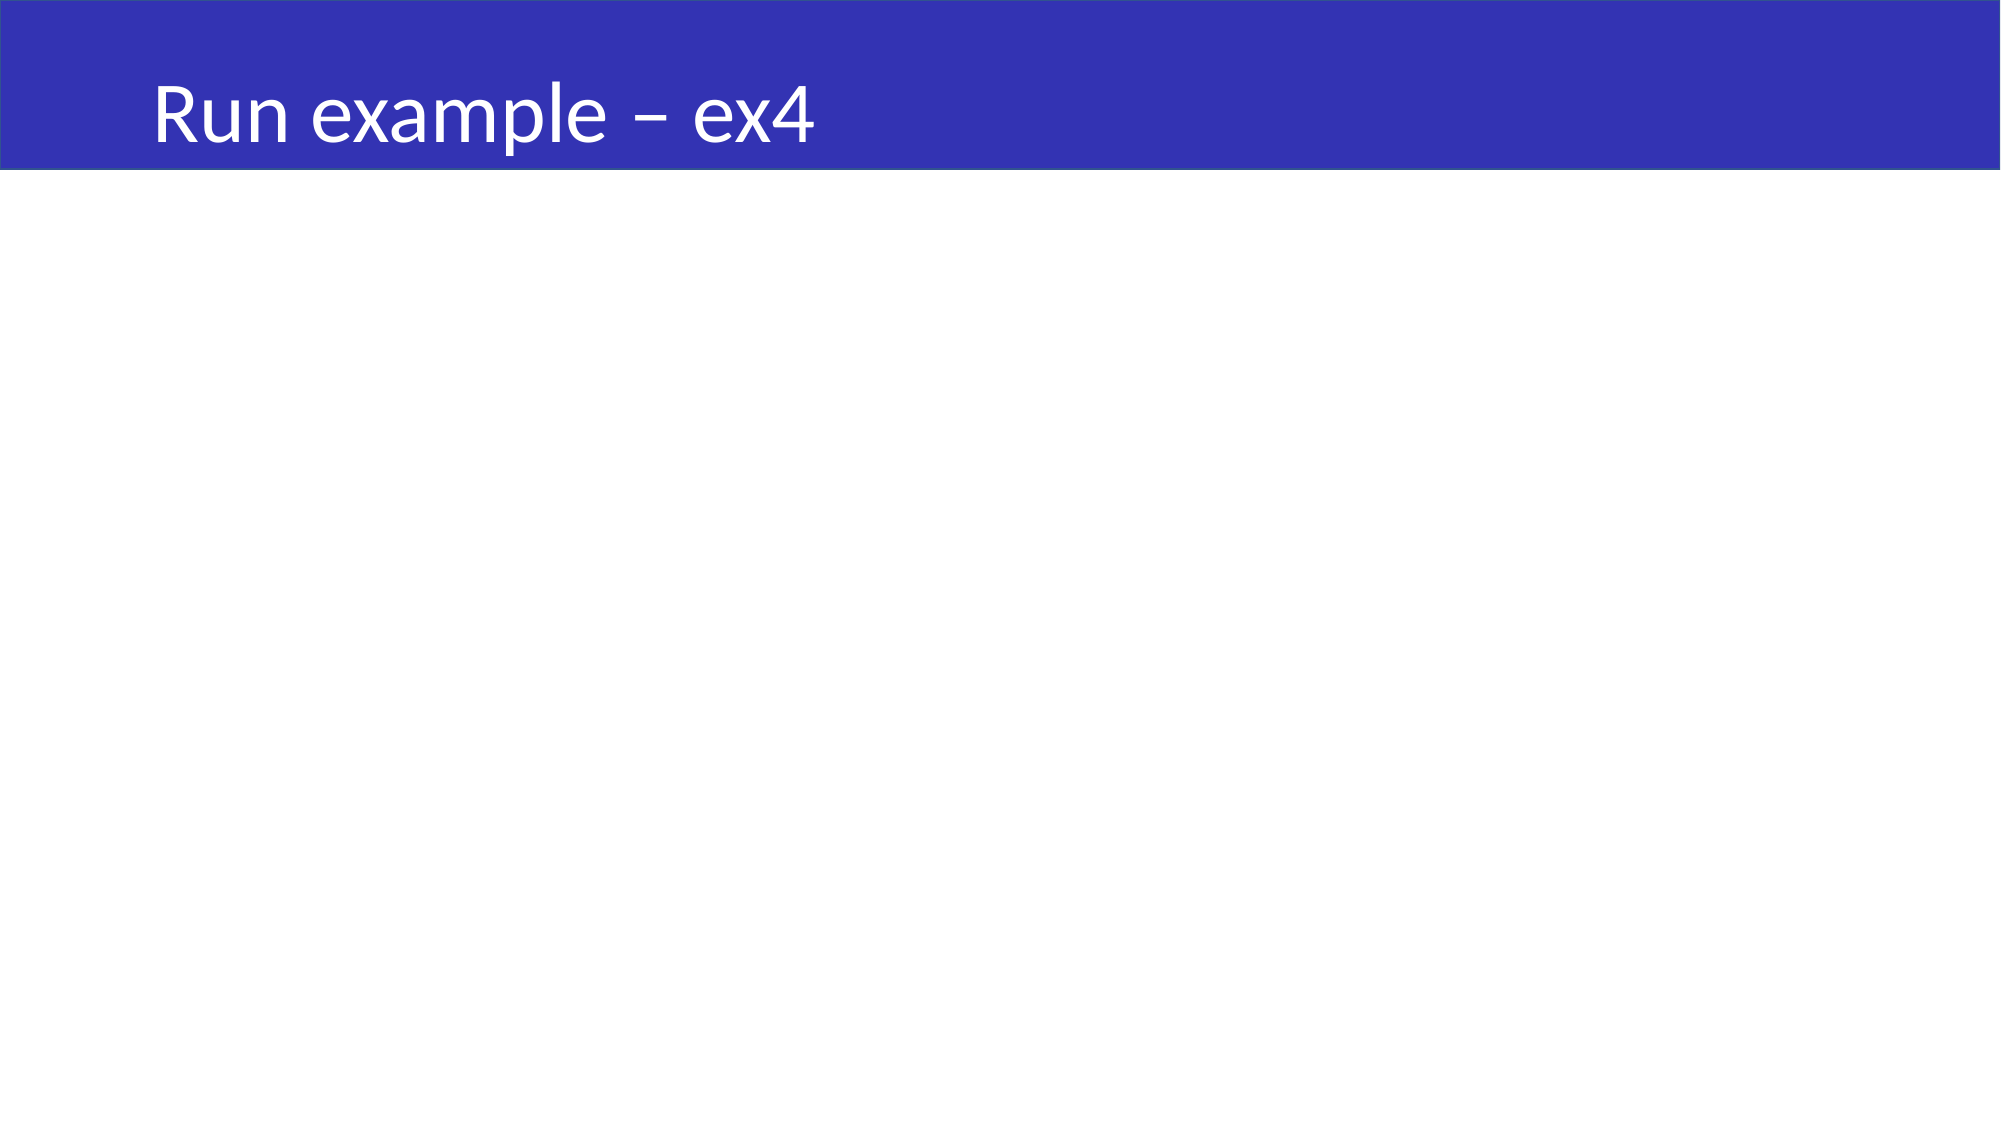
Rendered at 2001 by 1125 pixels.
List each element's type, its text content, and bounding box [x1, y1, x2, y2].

title Run example – ex4 [137, 59, 1863, 170]
